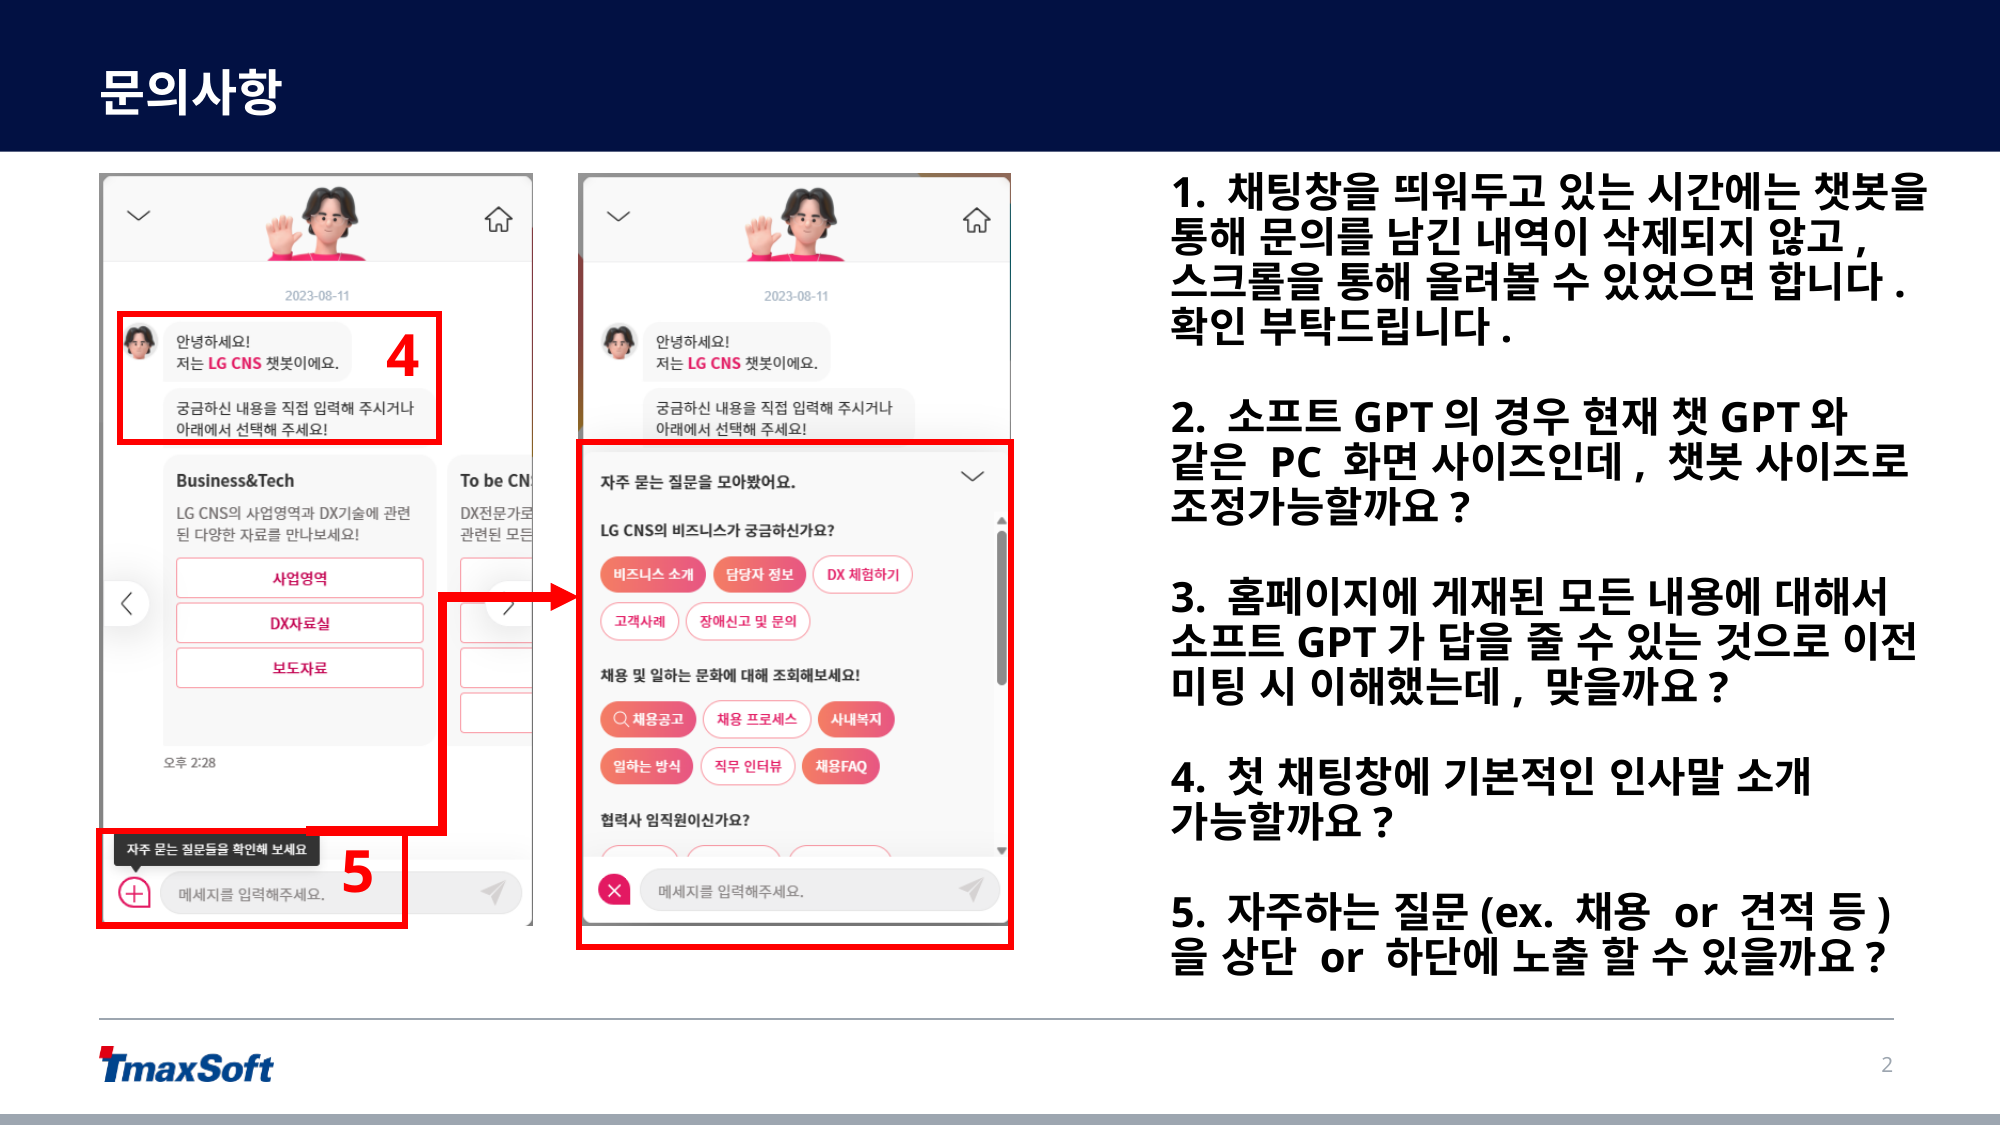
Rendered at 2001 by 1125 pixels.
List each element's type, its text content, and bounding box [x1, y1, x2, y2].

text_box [99, 173, 533, 926]
text_box [578, 441, 1012, 948]
picture [99, 1046, 274, 1082]
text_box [306, 596, 579, 832]
picture [578, 173, 1011, 926]
title 문의사항 [99, 37, 1894, 152]
text_box 1. 채팅창을 띄워두고 있는 시간에는 챗봇을 통해 문의를 남긴 내역이 삭제되지 않고, 스크롤을 통해 올려볼 수 있었으면 합니다. 확인 부탁드립니다. 2. 소프트GPT의 경우 현재 챗GPT와 같은 PC 화면 사이즈인데, 챗봇 사이즈로 조정가능할까요? 3. 홈페이지에 게재된 모든 내용에 대해서 소프트GPT가 답을 줄 수 있는 것으로 이전 미팅 시 이해했는데, 맞을까요? 4. 첫 채팅창에 기본적인 인사말 소개 가능할까요? 5. 자주하는 질문(ex. 채용 or 견적 등)을 상단 or 하단에 노출 할 수 있을까요? [1170, 151, 1937, 1002]
